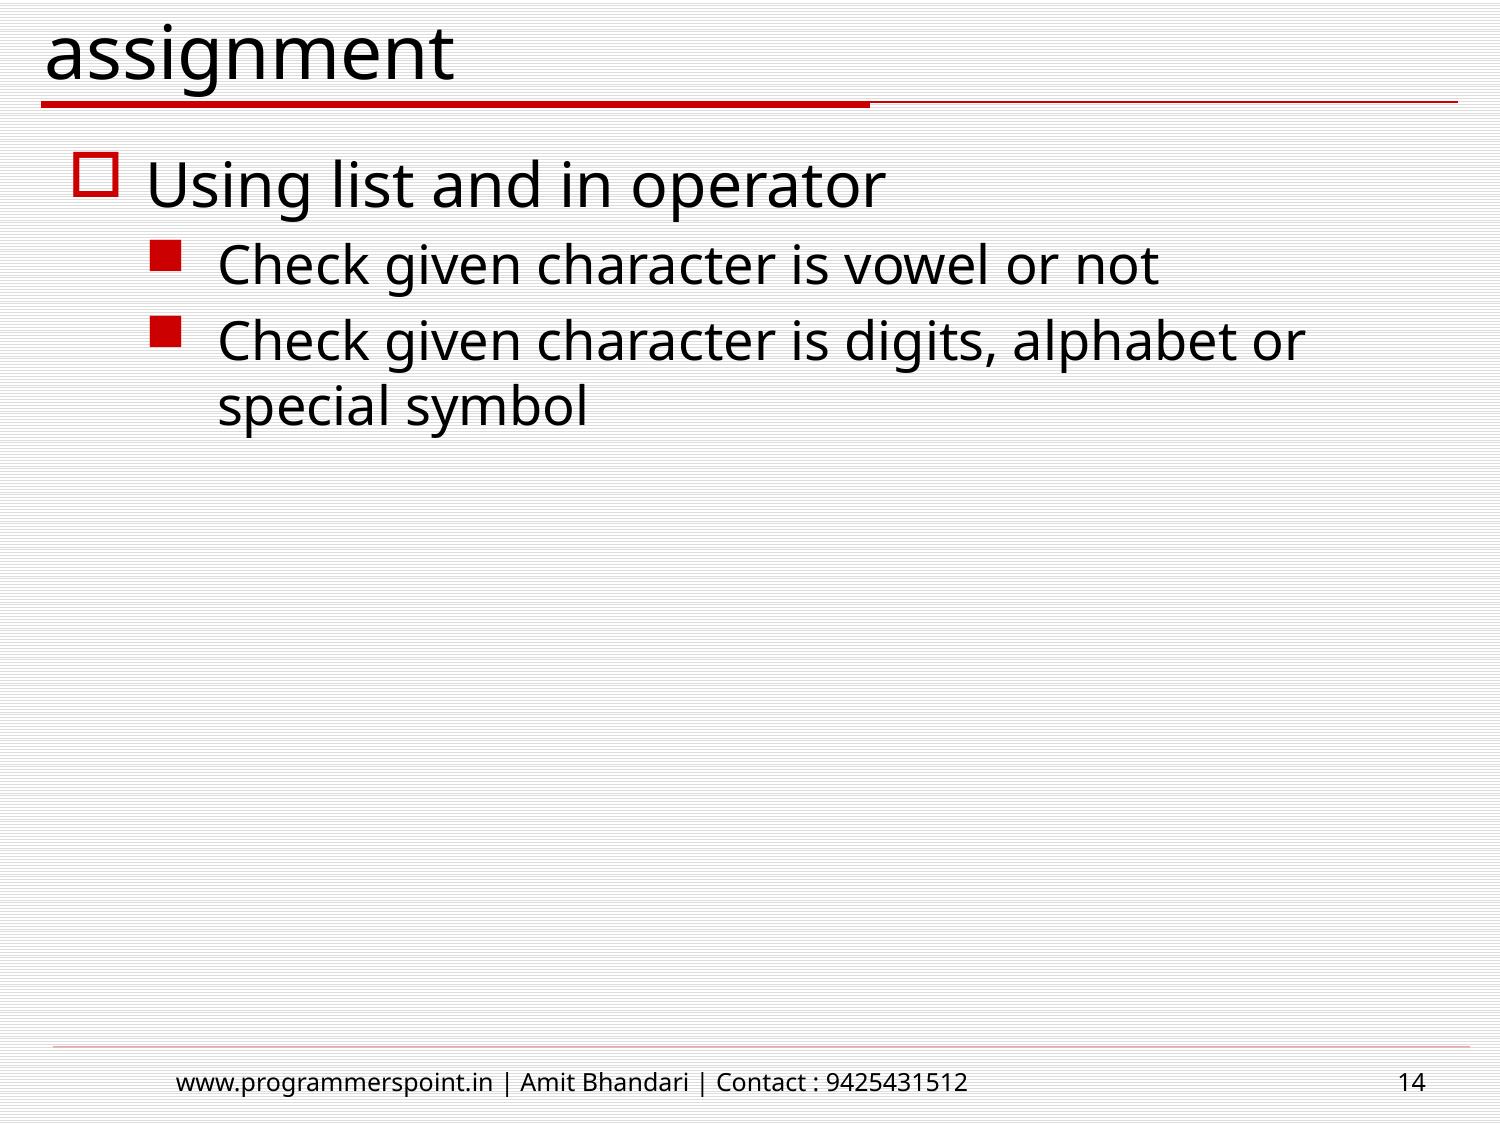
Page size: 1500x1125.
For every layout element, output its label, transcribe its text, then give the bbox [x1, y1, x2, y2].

footer www.programmerspoint.in | Amit Bhandari | Contact : 9425431512 [100, 1058, 1046, 1102]
title assignment [29, 0, 497, 103]
list Using list and in operator Check given character is vowel or not Check given character is digits, alphabet or special symbol [52, 136, 1448, 1012]
slide_number 14 [1115, 1058, 1442, 1102]
